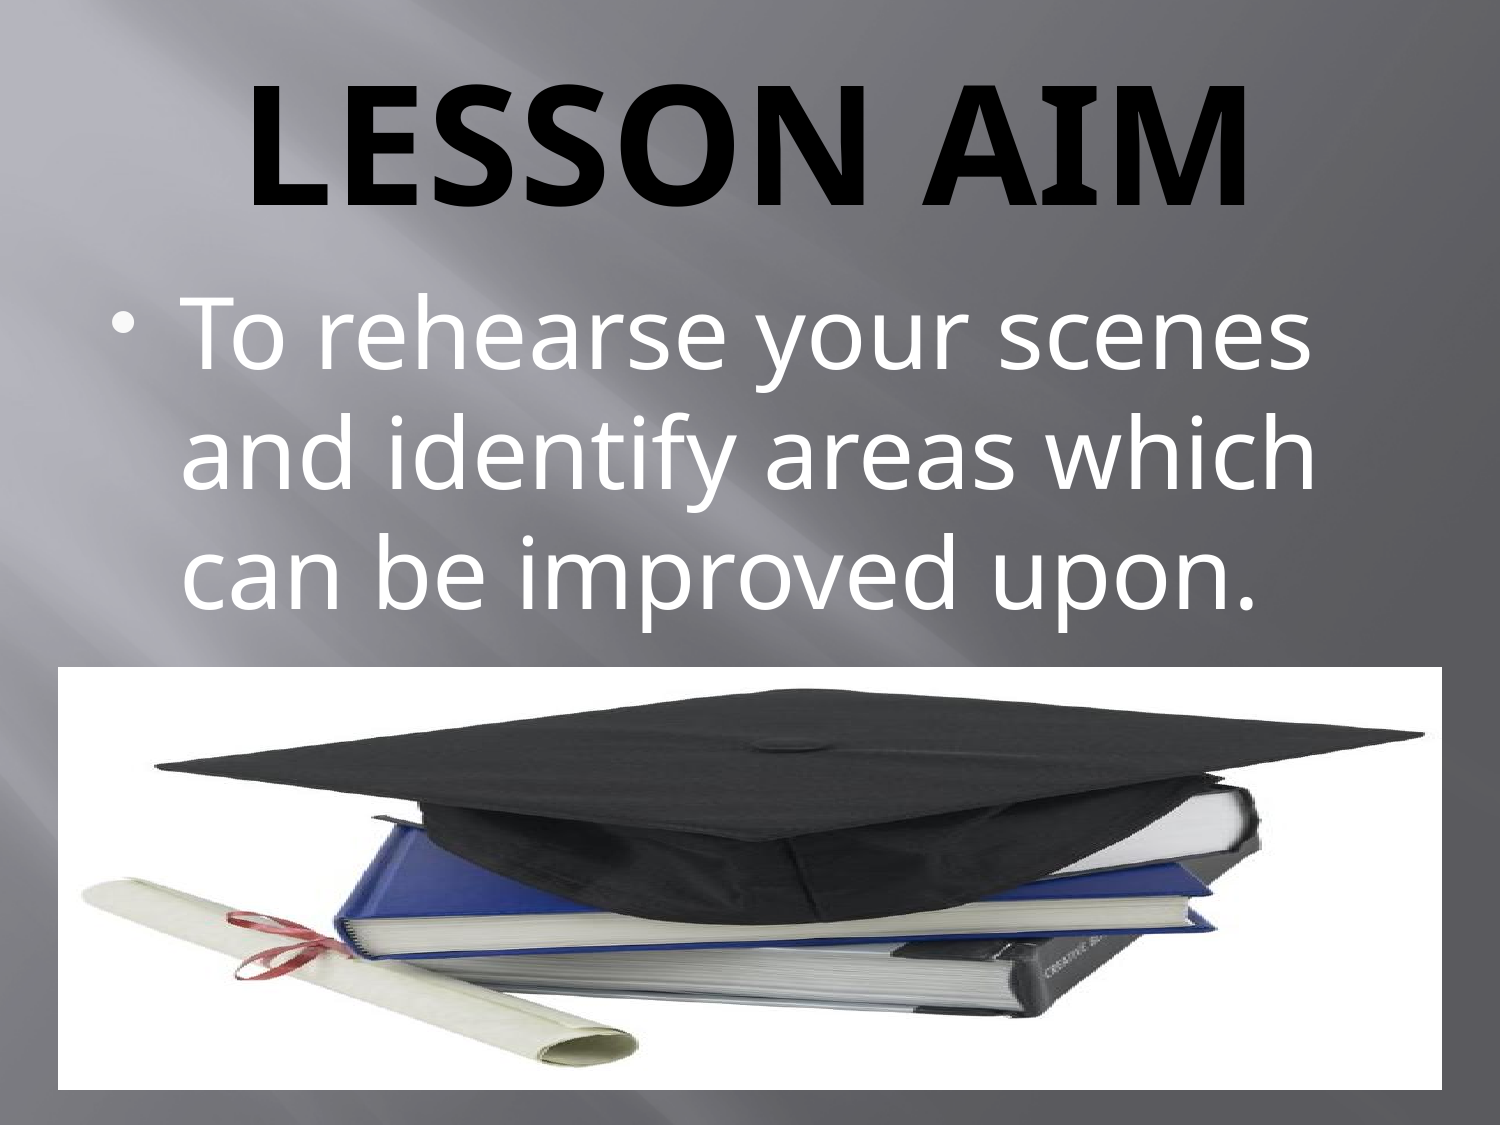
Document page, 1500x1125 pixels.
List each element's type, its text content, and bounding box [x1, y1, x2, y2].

title LESSON AIM [75, 45, 1425, 233]
list To rehearse your scenes and identify areas which can be improved upon. [75, 262, 1425, 667]
picture [58, 667, 1442, 1091]
